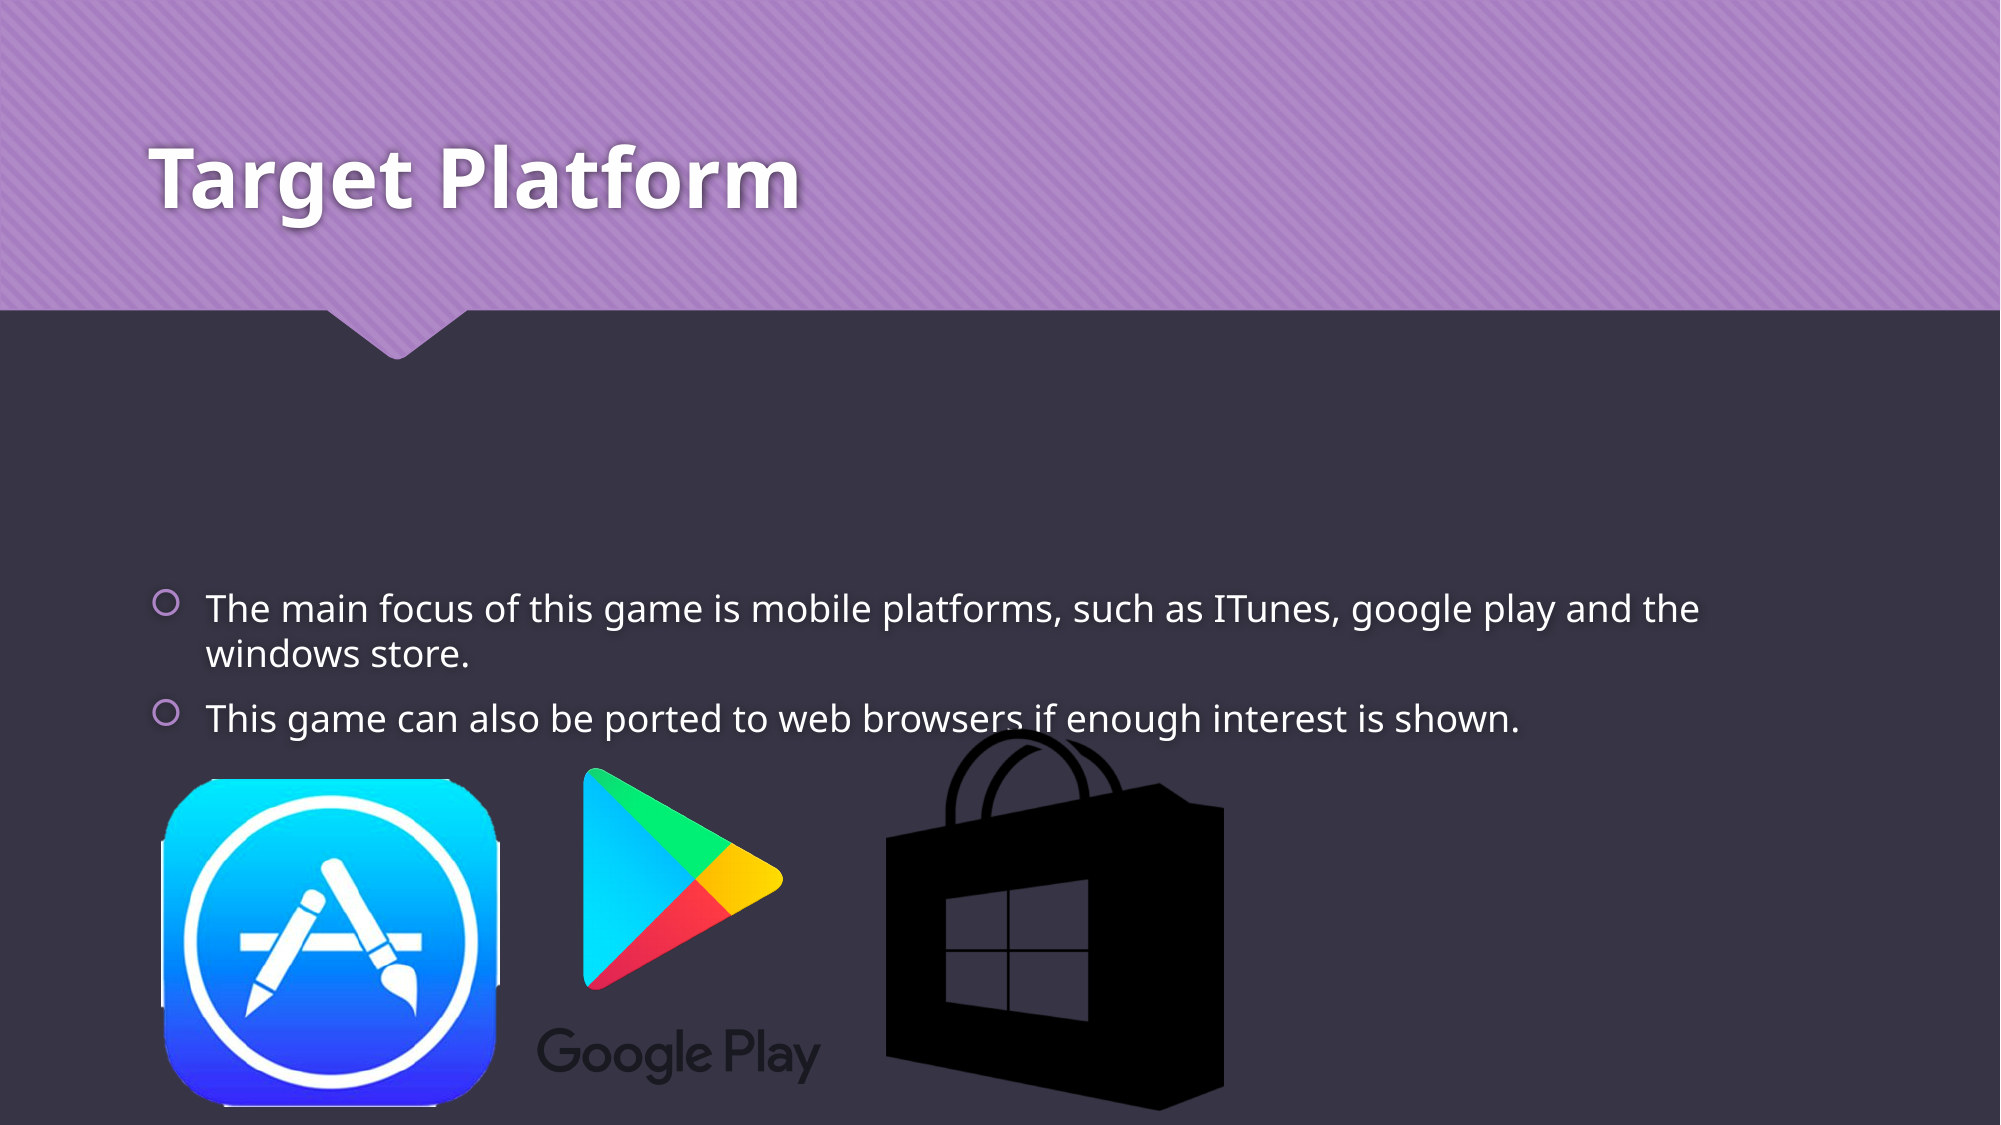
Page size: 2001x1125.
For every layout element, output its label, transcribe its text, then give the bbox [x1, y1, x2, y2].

list The main focus of this game is mobile platforms, such as ITunes, google play and the windows store. This game can also be ported to web browsers if enough interest is shown. [134, 364, 1866, 962]
title Target Platform [132, 73, 1868, 233]
picture [133, 713, 875, 1125]
picture [885, 727, 1224, 1112]
